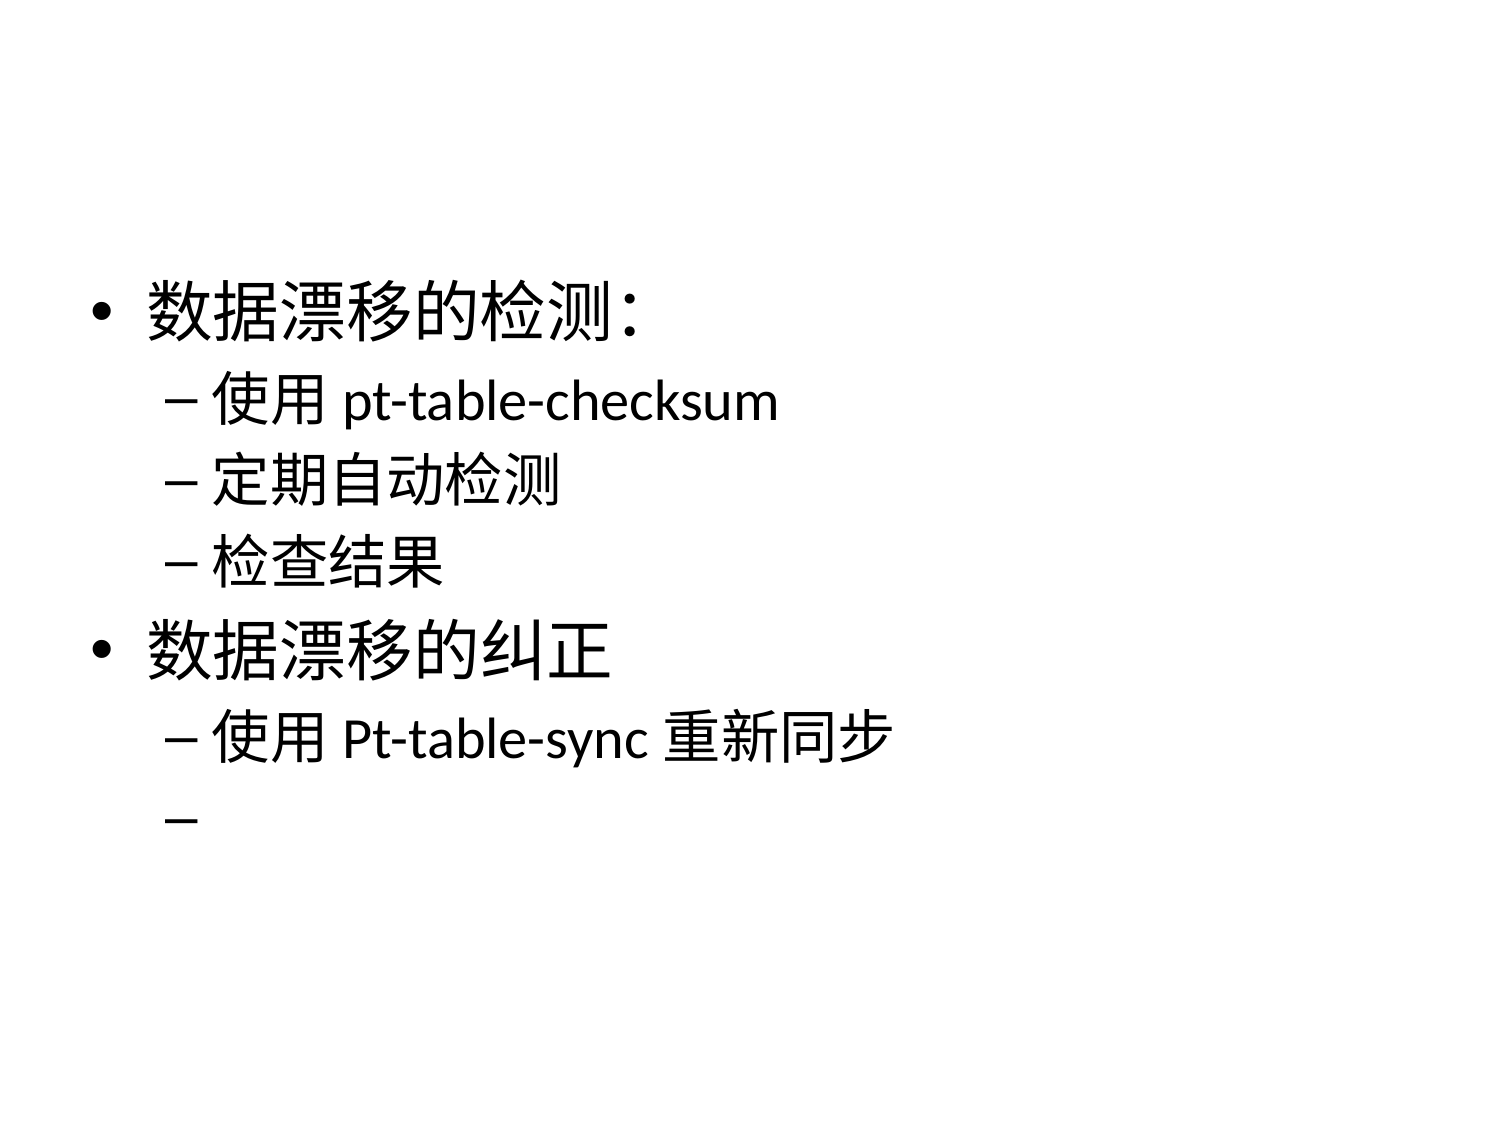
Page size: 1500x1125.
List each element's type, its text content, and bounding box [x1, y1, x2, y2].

list 数据漂移的检测： 使用pt-table-checksum 定期自动检测 检查结果 数据漂移的纠正 使用Pt-table-sync重新同步 [75, 262, 1425, 1005]
